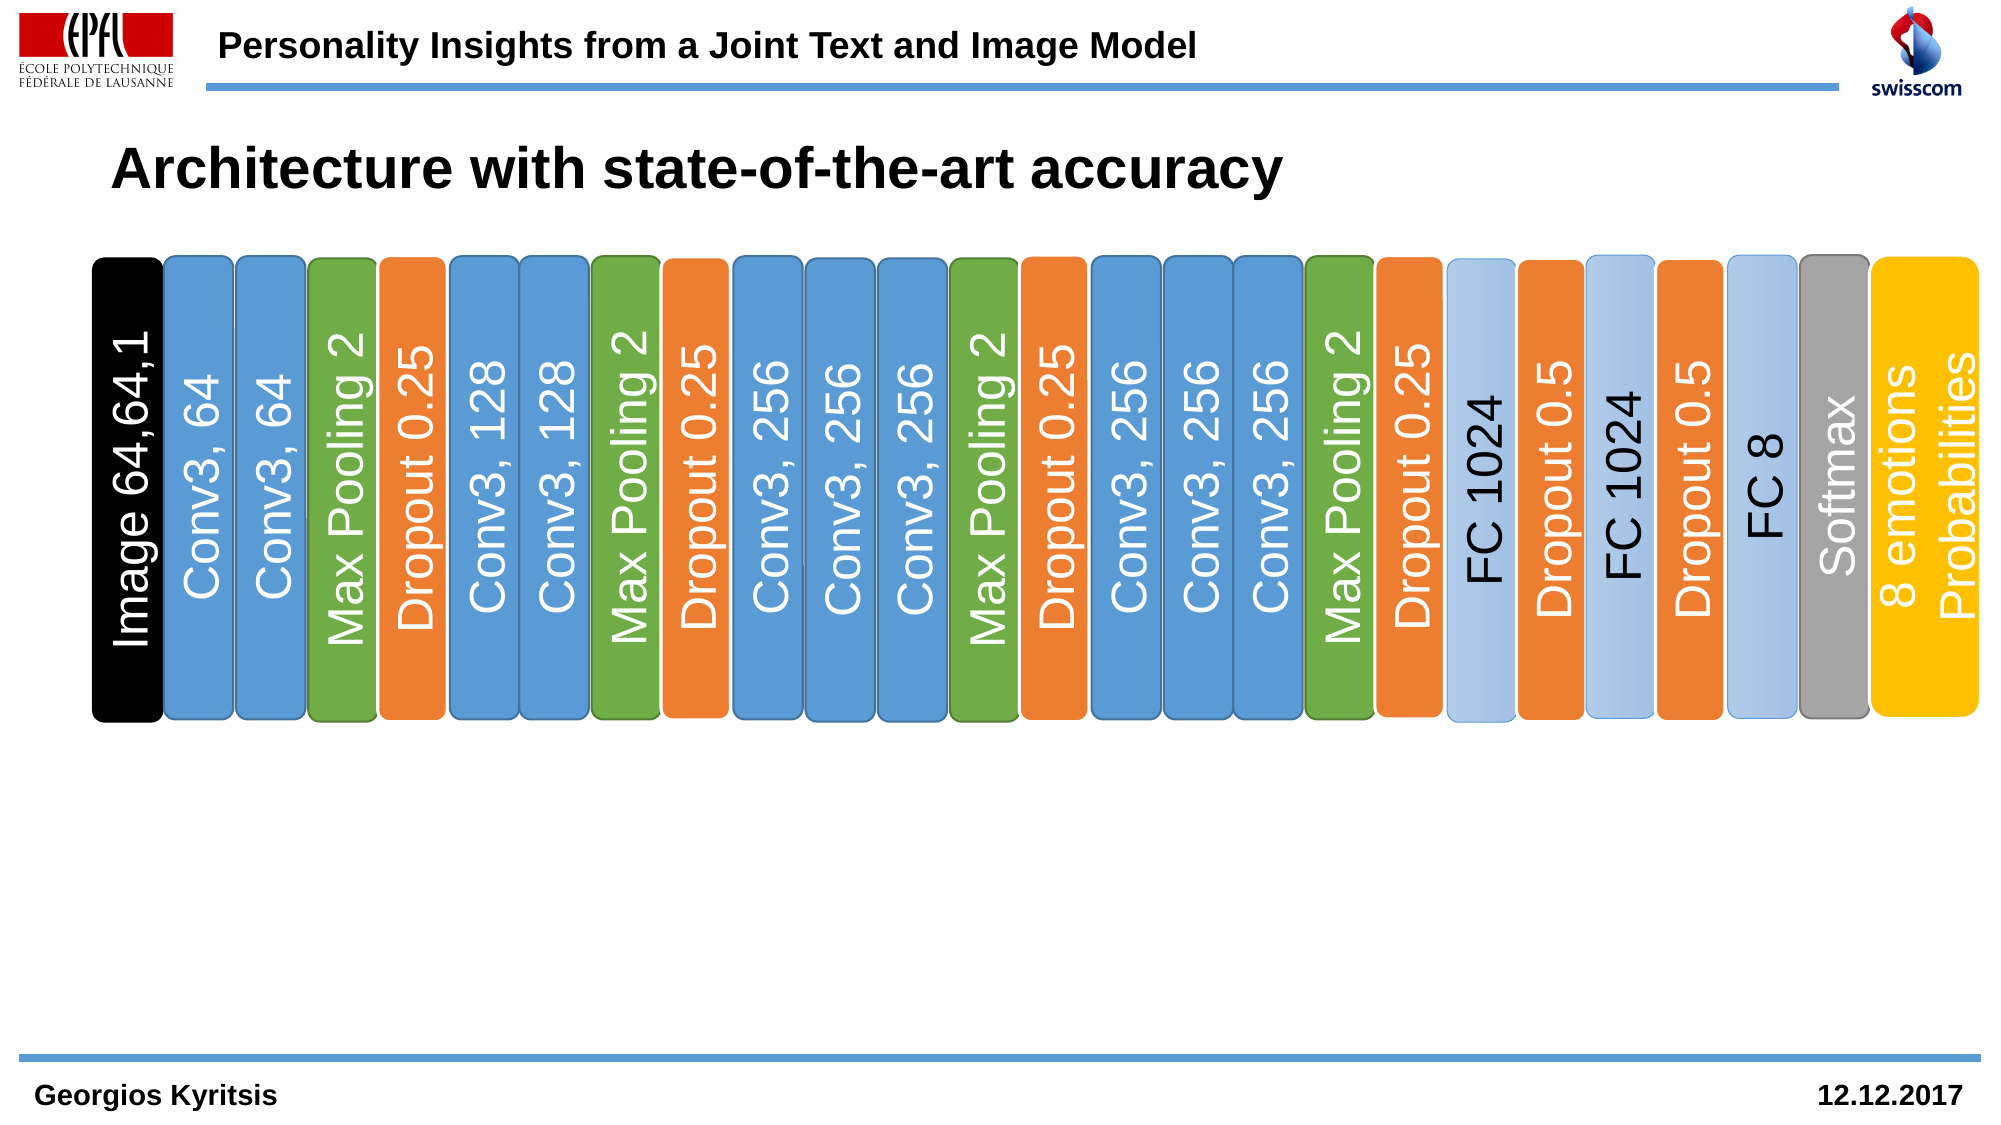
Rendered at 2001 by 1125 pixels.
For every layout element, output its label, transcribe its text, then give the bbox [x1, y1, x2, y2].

text_box Architecture with state-of-the-art accuracy [95, 122, 1313, 208]
text_box Conv3, 256 [1232, 255, 1304, 721]
text_box FC 1024 [1446, 258, 1516, 723]
text_box Conv3, 256 [1162, 255, 1233, 721]
text_box FC 1024 [1585, 254, 1655, 719]
text_box 8 emotions Probabilities [1867, 253, 1983, 721]
text_box Dropout 0.25 [376, 254, 449, 724]
text_box Dropout 0.25 [1017, 253, 1091, 724]
text_box 12.12.2017 [1802, 1068, 1981, 1119]
picture [1833, 0, 2000, 103]
text_box Conv3, 128 [448, 255, 519, 721]
text_box Max Pooling 2 [590, 255, 661, 721]
text_box Max Pooling 2 [1304, 255, 1375, 721]
text_box Conv3, 256 [1090, 255, 1162, 721]
text_box Max Pooling 2 [307, 257, 377, 723]
text_box Conv3, 256 [804, 257, 876, 723]
text_box Dropout 0.5 [1653, 256, 1727, 724]
text_box Conv3, 64 [162, 255, 235, 721]
text_box Conv3, 256 [732, 255, 804, 721]
text_box Dropout 0.25 [659, 255, 732, 722]
text_box Georgios Kyritsis [19, 1068, 323, 1119]
text_box Dropout 0.25 [1373, 254, 1446, 721]
text_box Conv3, 256 [876, 257, 949, 723]
text_box Dropout 0.5 [1515, 256, 1587, 724]
text_box FC 8 [1727, 254, 1798, 719]
text_box Personality Insights from a Joint Text and Image Model [202, 13, 1225, 74]
picture [19, 13, 173, 87]
text_box Image 64,64,1 [91, 257, 163, 723]
text_box Conv3, 64 [235, 255, 307, 721]
text_box Conv3, 128 [518, 255, 590, 721]
text_box Max Pooling 2 [948, 257, 1019, 723]
text_box Softmax [1798, 254, 1870, 720]
